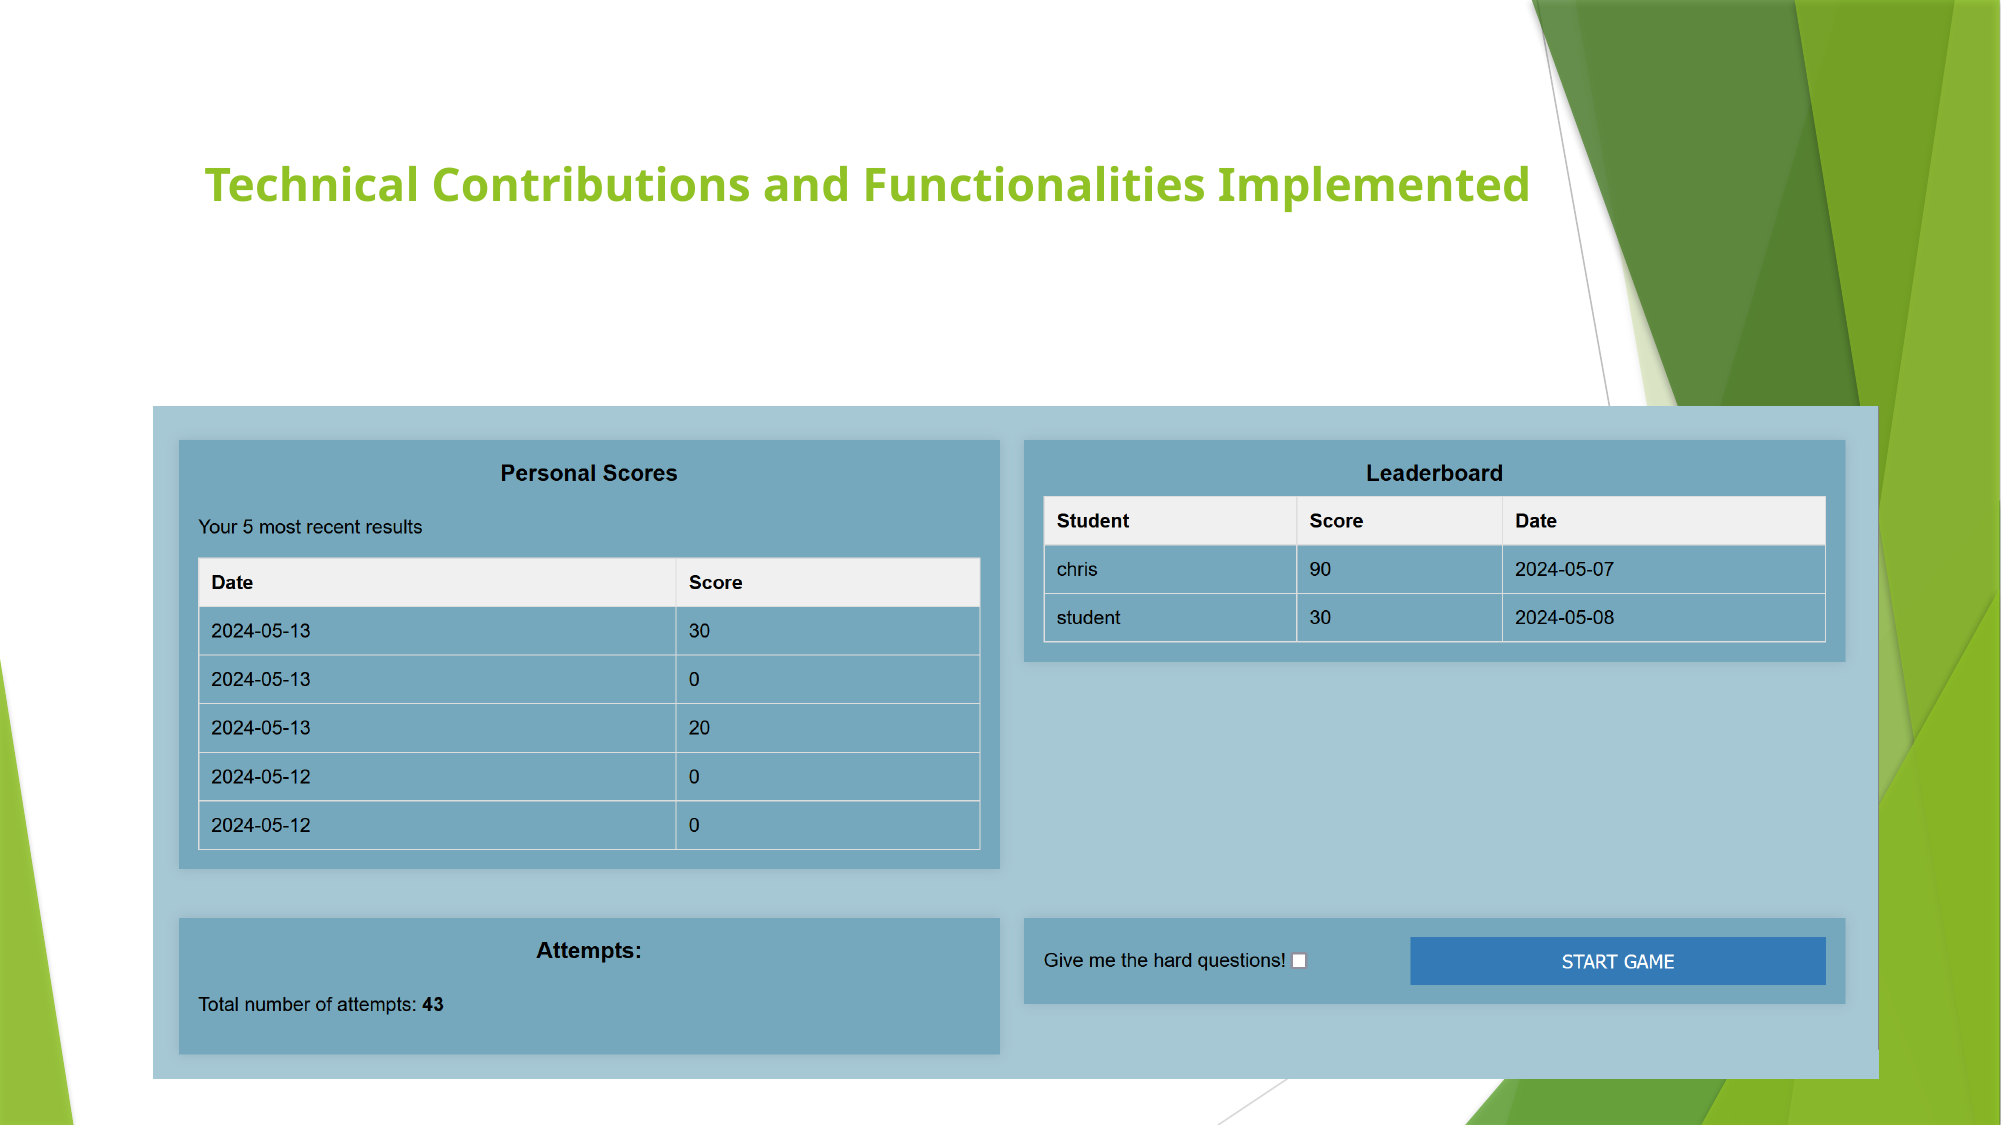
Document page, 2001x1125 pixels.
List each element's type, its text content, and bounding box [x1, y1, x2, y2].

picture [153, 405, 1879, 1080]
title Technical Contributions and Functionalities Implemented [189, 147, 1627, 264]
